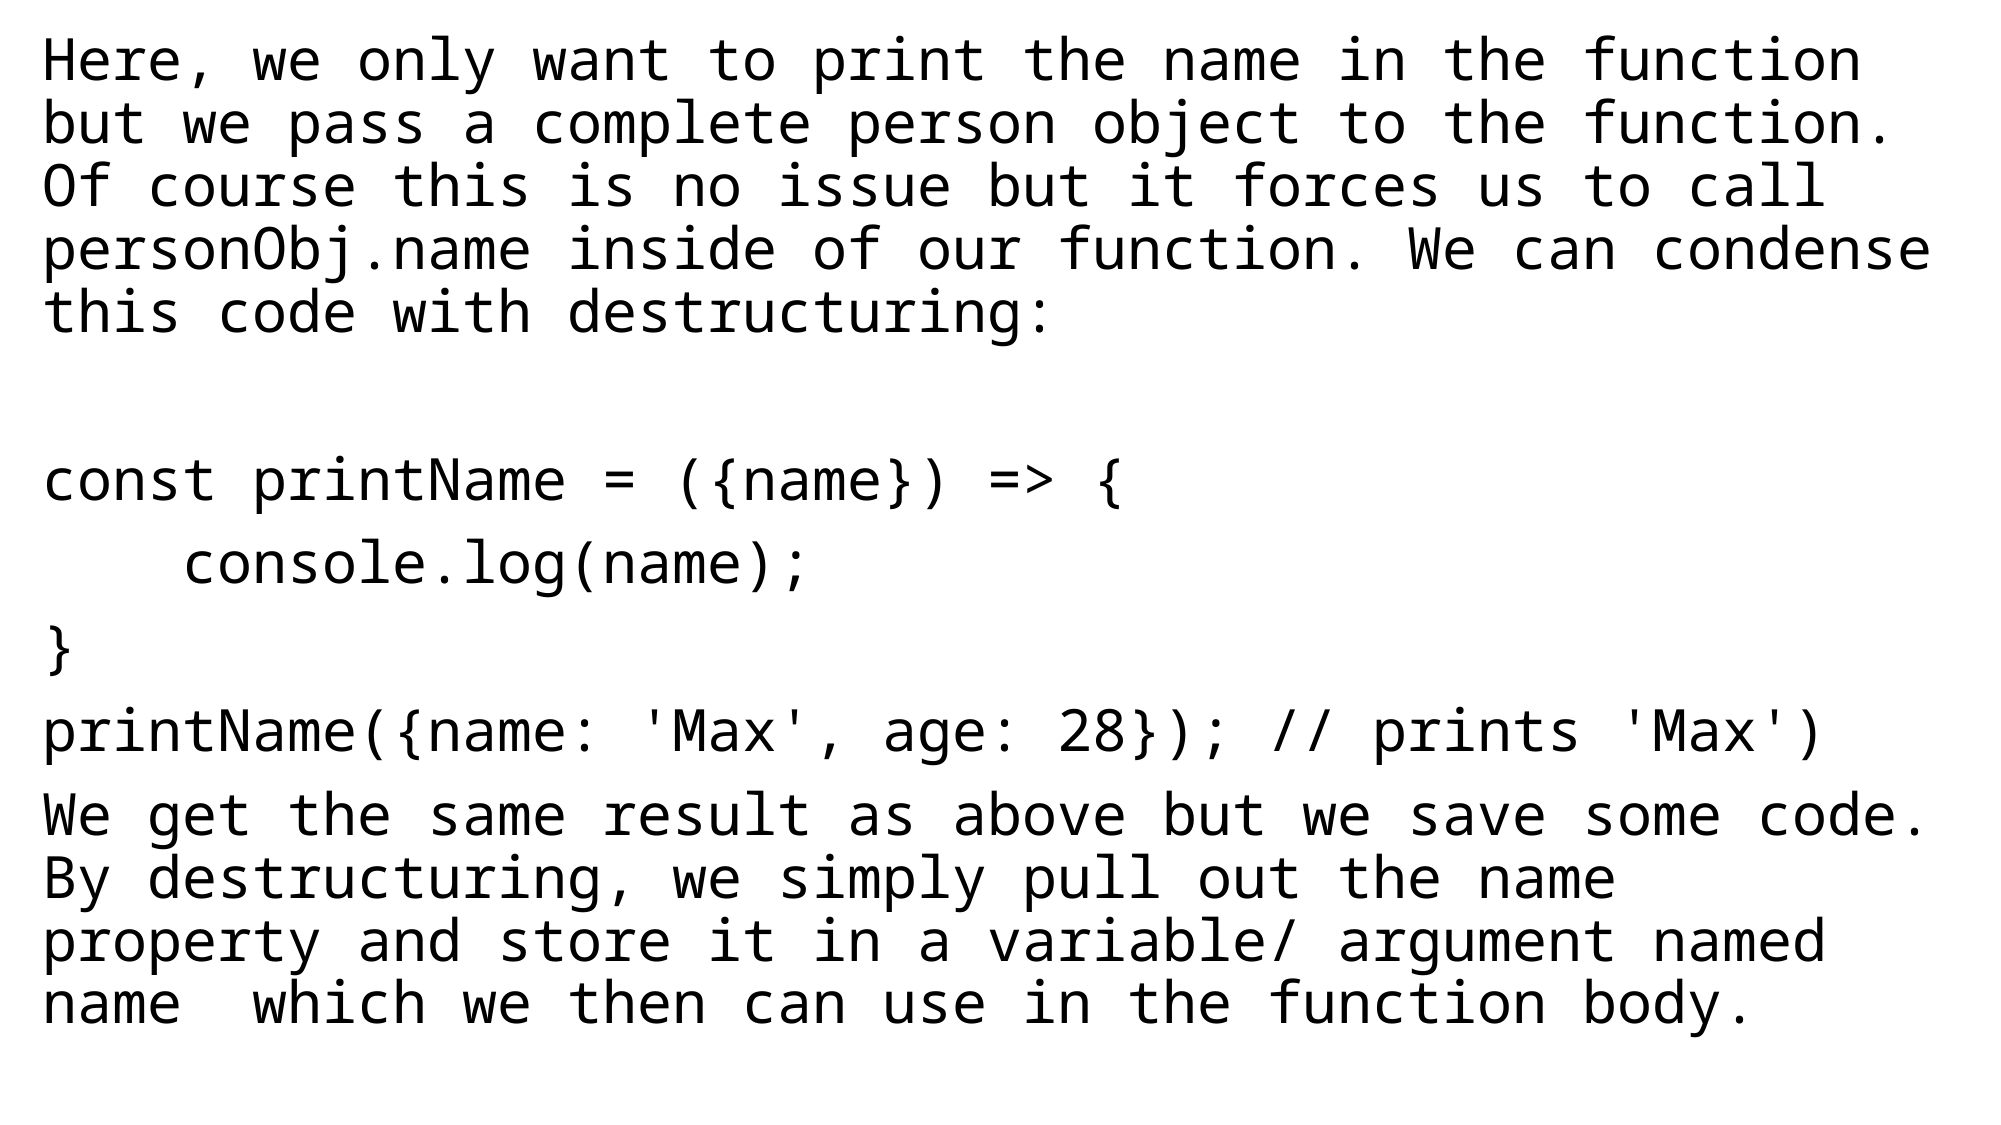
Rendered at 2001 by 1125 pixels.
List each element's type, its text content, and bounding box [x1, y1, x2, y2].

list Here, we only want to print the name in the function but we pass a complete person object to the function. Of course this is no issue but it forces us to call personObj.name inside of our function. We can condense this code with destructuring: const printName = ({name}) => { console.log(name); } printName({name: 'Max', age: 28}); // prints 'Max') We get the same result as above but we save some code. By destructuring, we simply pull out the name property and store it in a variable/ argument named name which we then can use in the function body. [27, 22, 1971, 1103]
